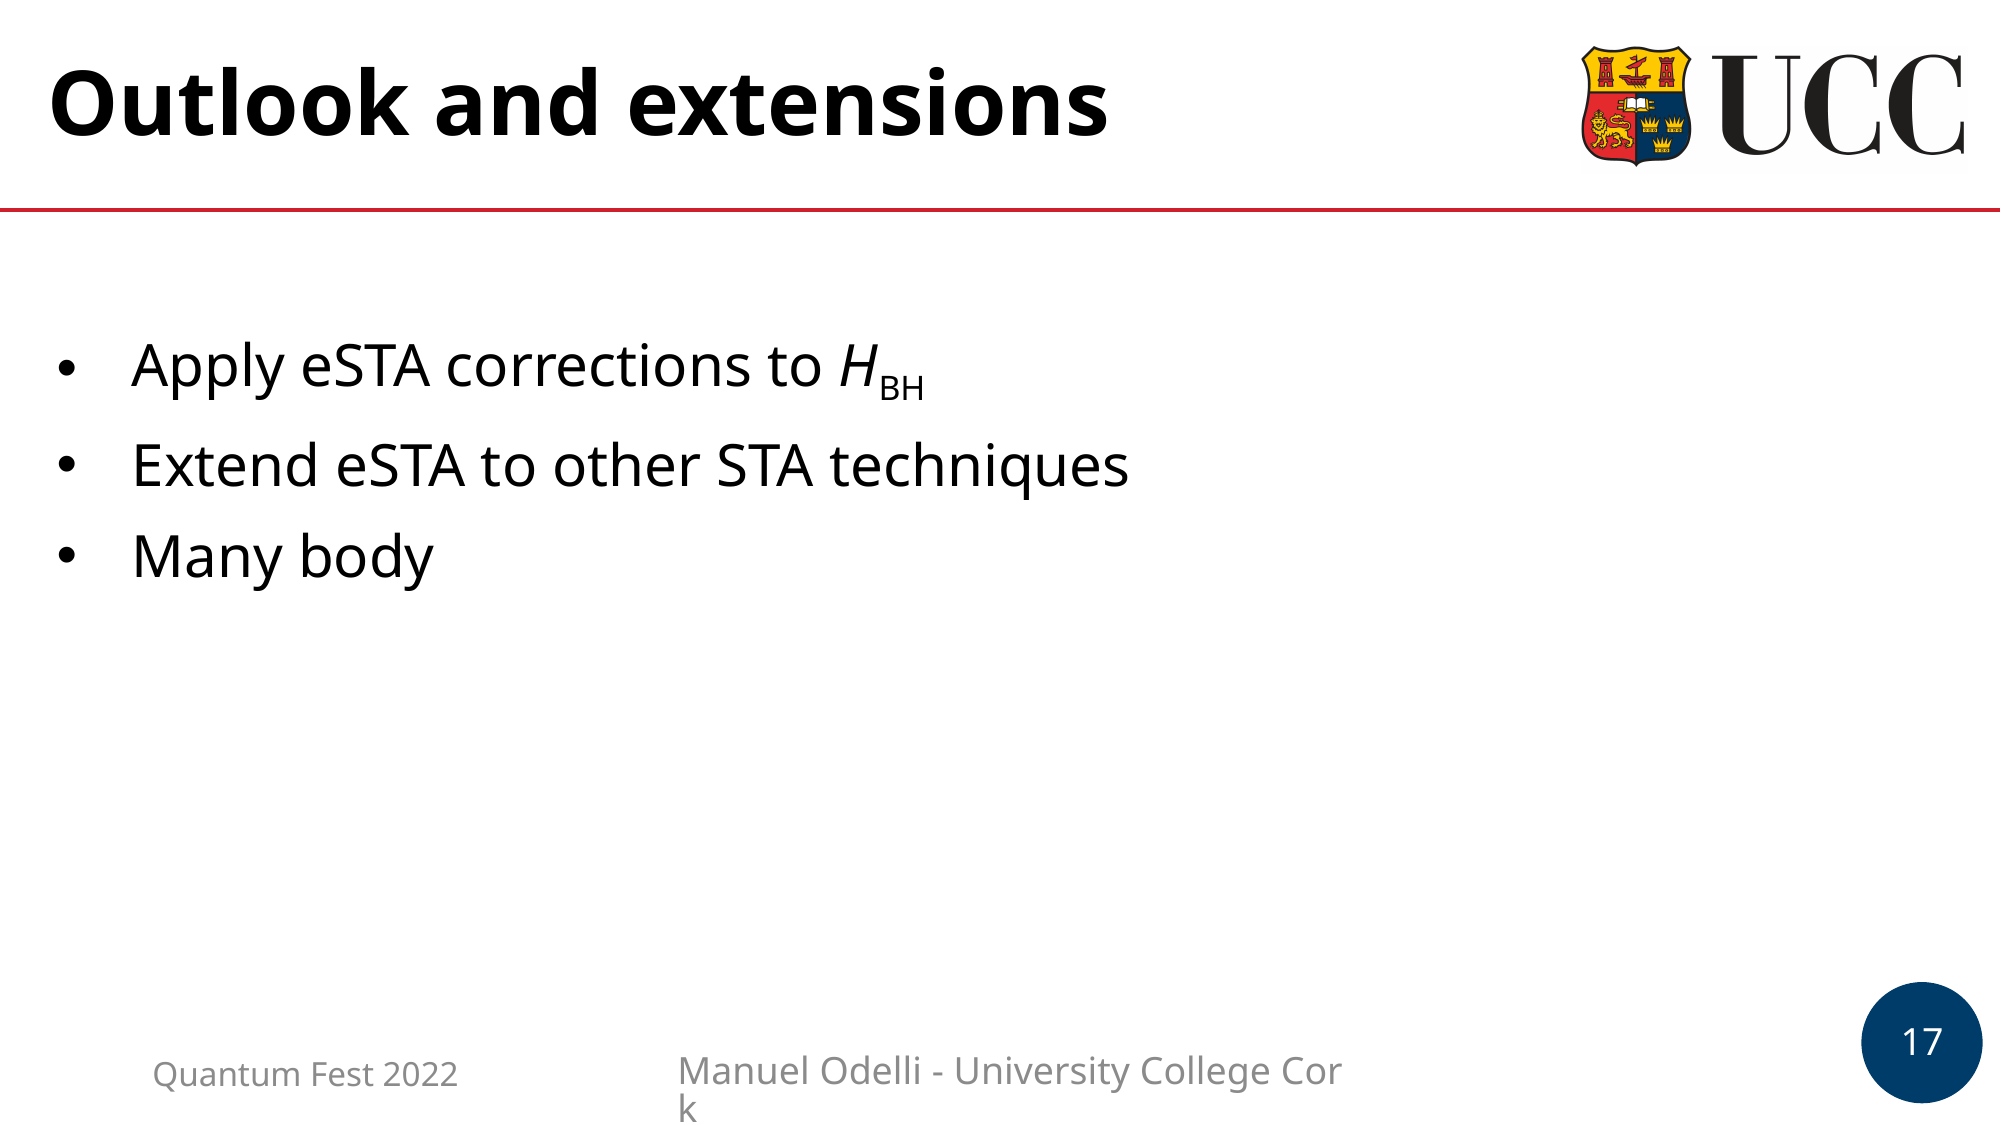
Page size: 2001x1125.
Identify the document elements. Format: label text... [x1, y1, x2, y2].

slide_number Quantum Fest 2022 [137, 1042, 588, 1103]
title Outlook and extensions [32, 20, 1542, 193]
footer Manuel Odelli - University College Cork [662, 1042, 1372, 1103]
list Apply eSTA corrections to HBH Extend eSTA to other STA techniques Many body [41, 229, 1959, 1012]
